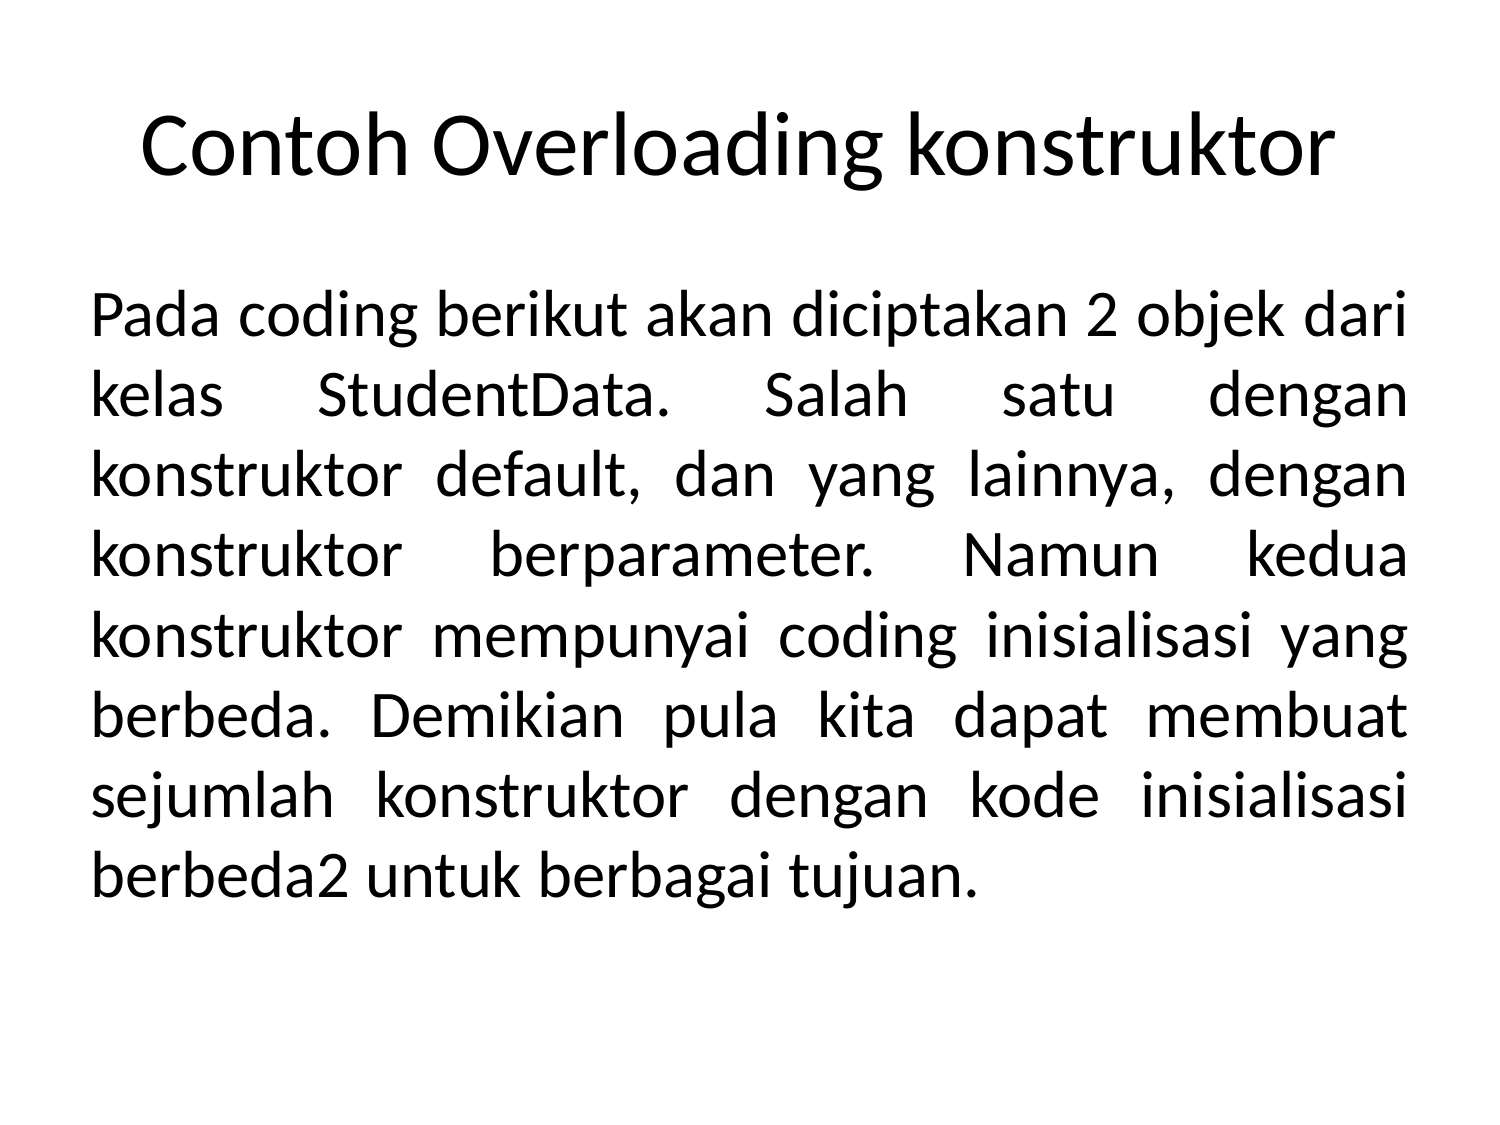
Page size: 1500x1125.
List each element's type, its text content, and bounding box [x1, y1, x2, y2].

title Contoh Overloading konstruktor [75, 45, 1425, 233]
list Pada coding berikut akan diciptakan 2 objek dari kelas StudentData. Salah satu dengan konstruktor default, dan yang lainnya, dengan konstruktor berparameter. Namun kedua konstruktor mempunyai coding inisialisasi yang berbeda. Demikian pula kita dapat membuat sejumlah konstruktor dengan kode inisialisasi berbeda2 untuk berbagai tujuan. [75, 262, 1425, 1005]
